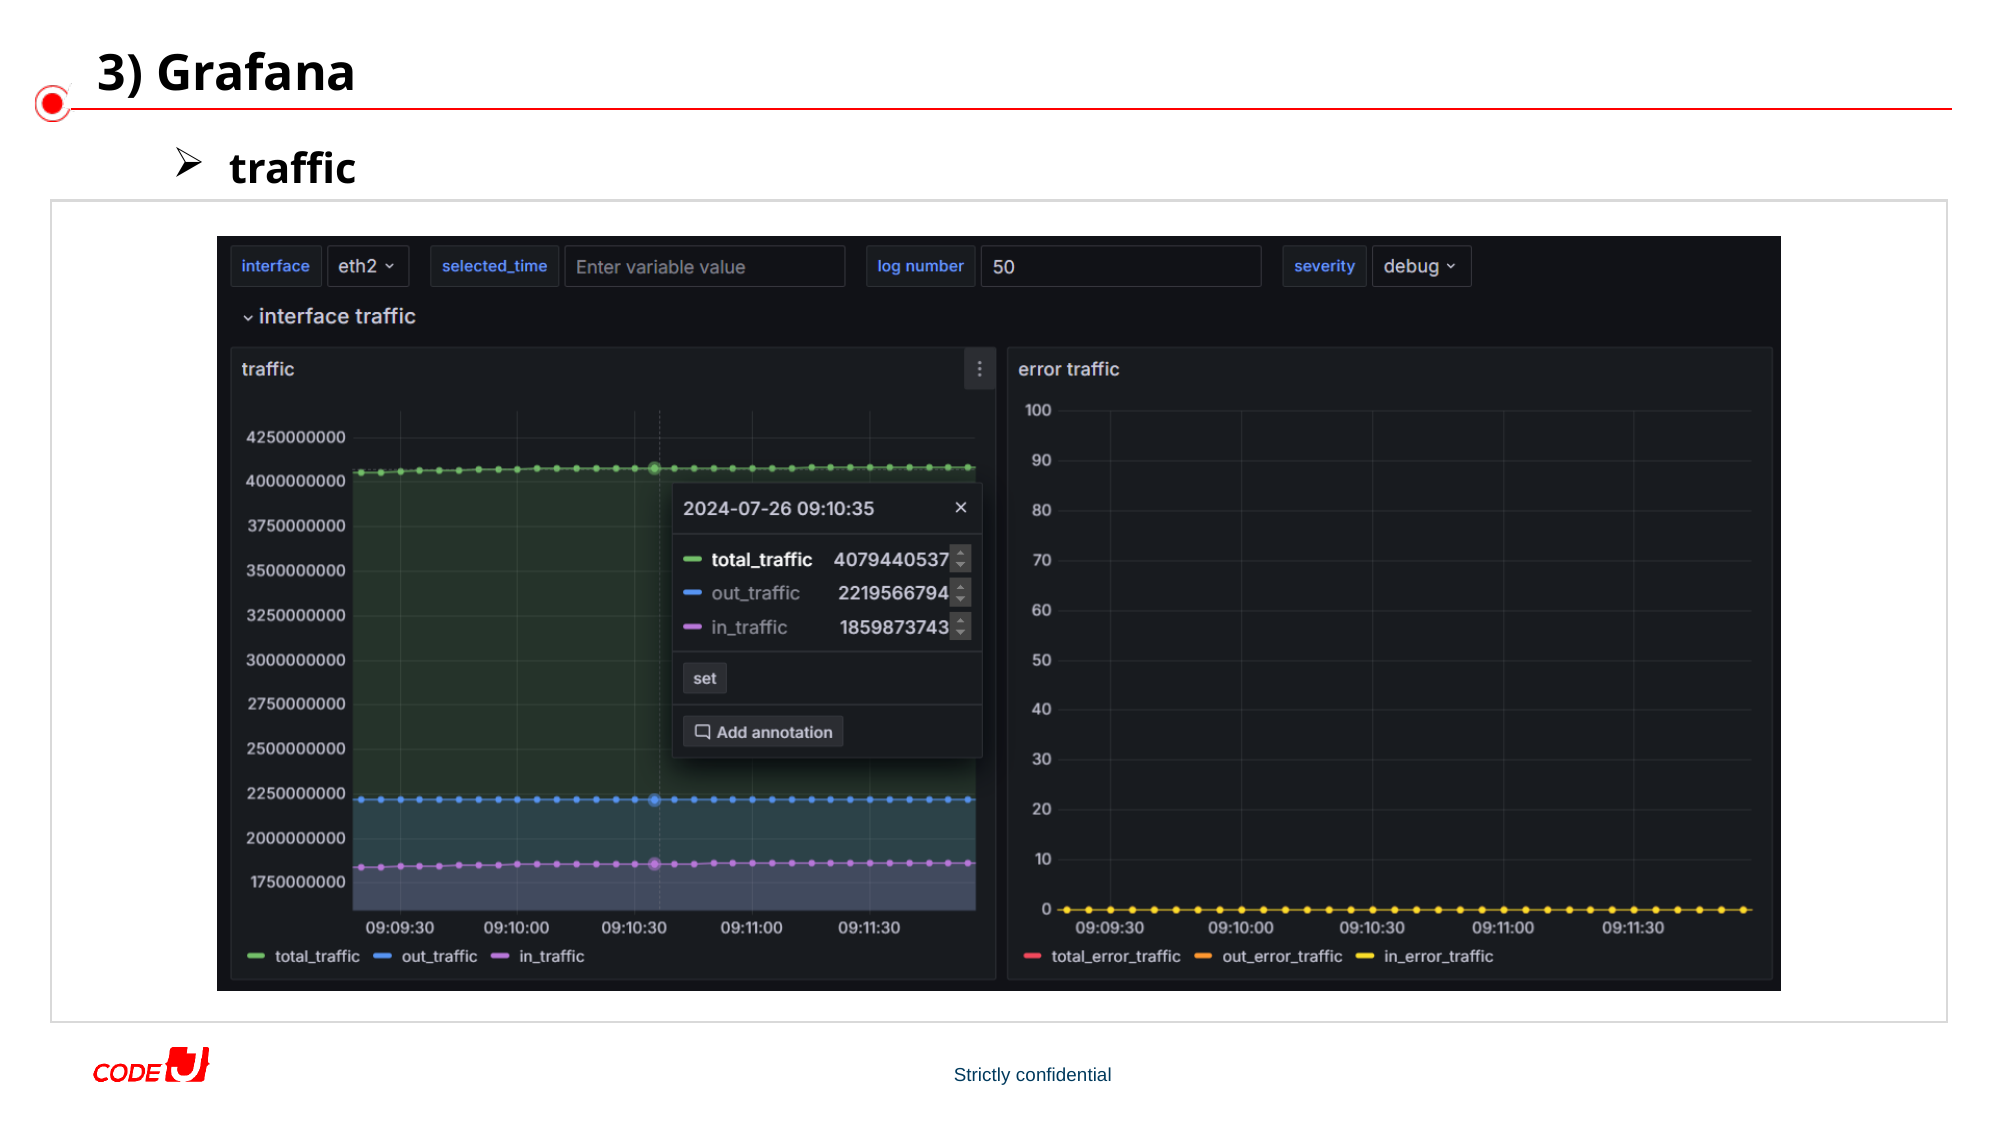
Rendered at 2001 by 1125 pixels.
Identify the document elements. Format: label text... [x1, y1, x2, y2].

title 3) Grafana [82, 45, 1948, 104]
text_box traffic [157, 134, 499, 199]
text_box [50, 199, 1948, 1023]
picture [217, 236, 1781, 991]
picture [34, 83, 75, 122]
picture [82, 1042, 233, 1096]
